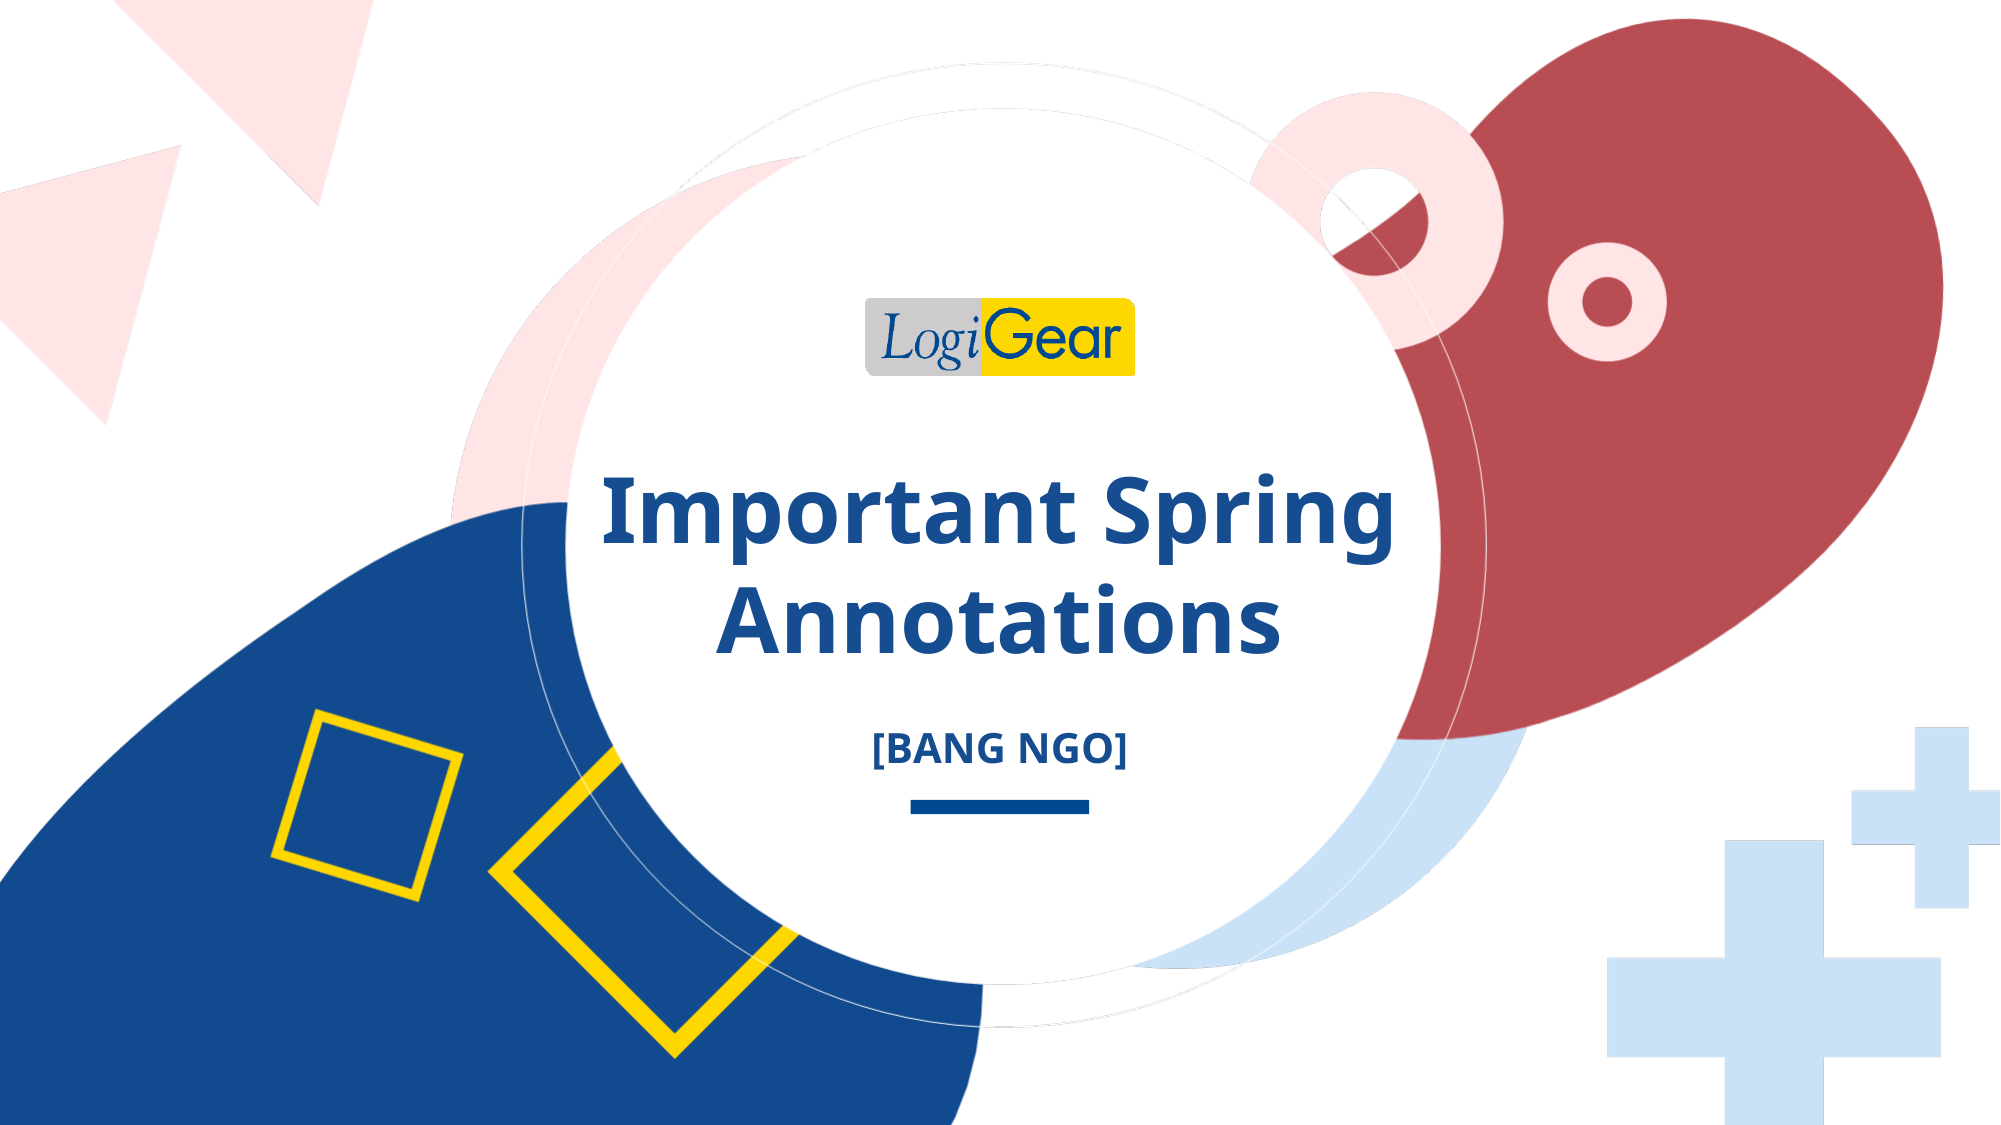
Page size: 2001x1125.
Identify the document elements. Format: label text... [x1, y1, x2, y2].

picture [0, 0, 2001, 1125]
text_box [909, 798, 1091, 816]
text_box Important Spring Annotations [BANG NGO] [562, 444, 1438, 779]
